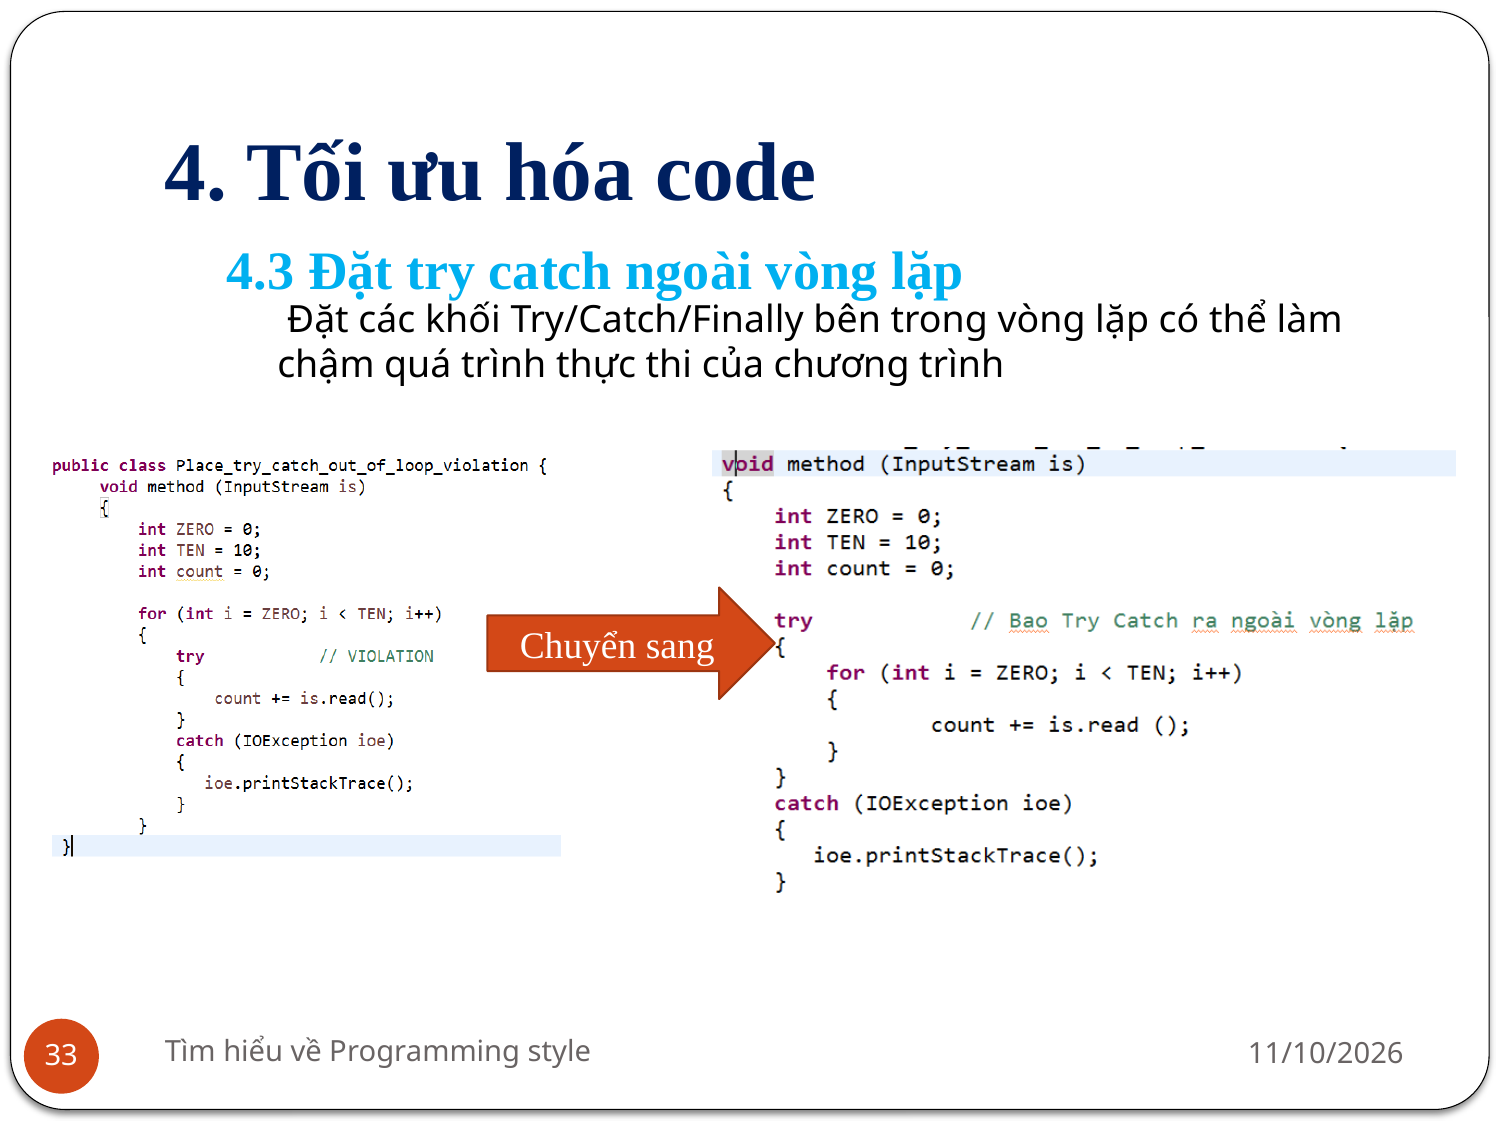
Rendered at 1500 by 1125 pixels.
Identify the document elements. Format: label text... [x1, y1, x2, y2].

picture [49, 454, 562, 857]
text_box Đặt các khối Try/Catch/Finally bên trong vòng lặp có thể làm chậm quá trình thực thi của chương trình [262, 287, 1388, 393]
picture [712, 447, 1456, 919]
title 4. Tối ưu hóa code [150, 45, 1425, 233]
text_box Chuyển sang [566, 614, 706, 673]
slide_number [1012, 1015, 1419, 1094]
text_box 4.3 Đặt try catch ngoài vòng lặp [212, 227, 980, 308]
footer Tìm hiểu về Programming style [150, 1012, 800, 1088]
slide_number 33 [23, 1018, 99, 1094]
